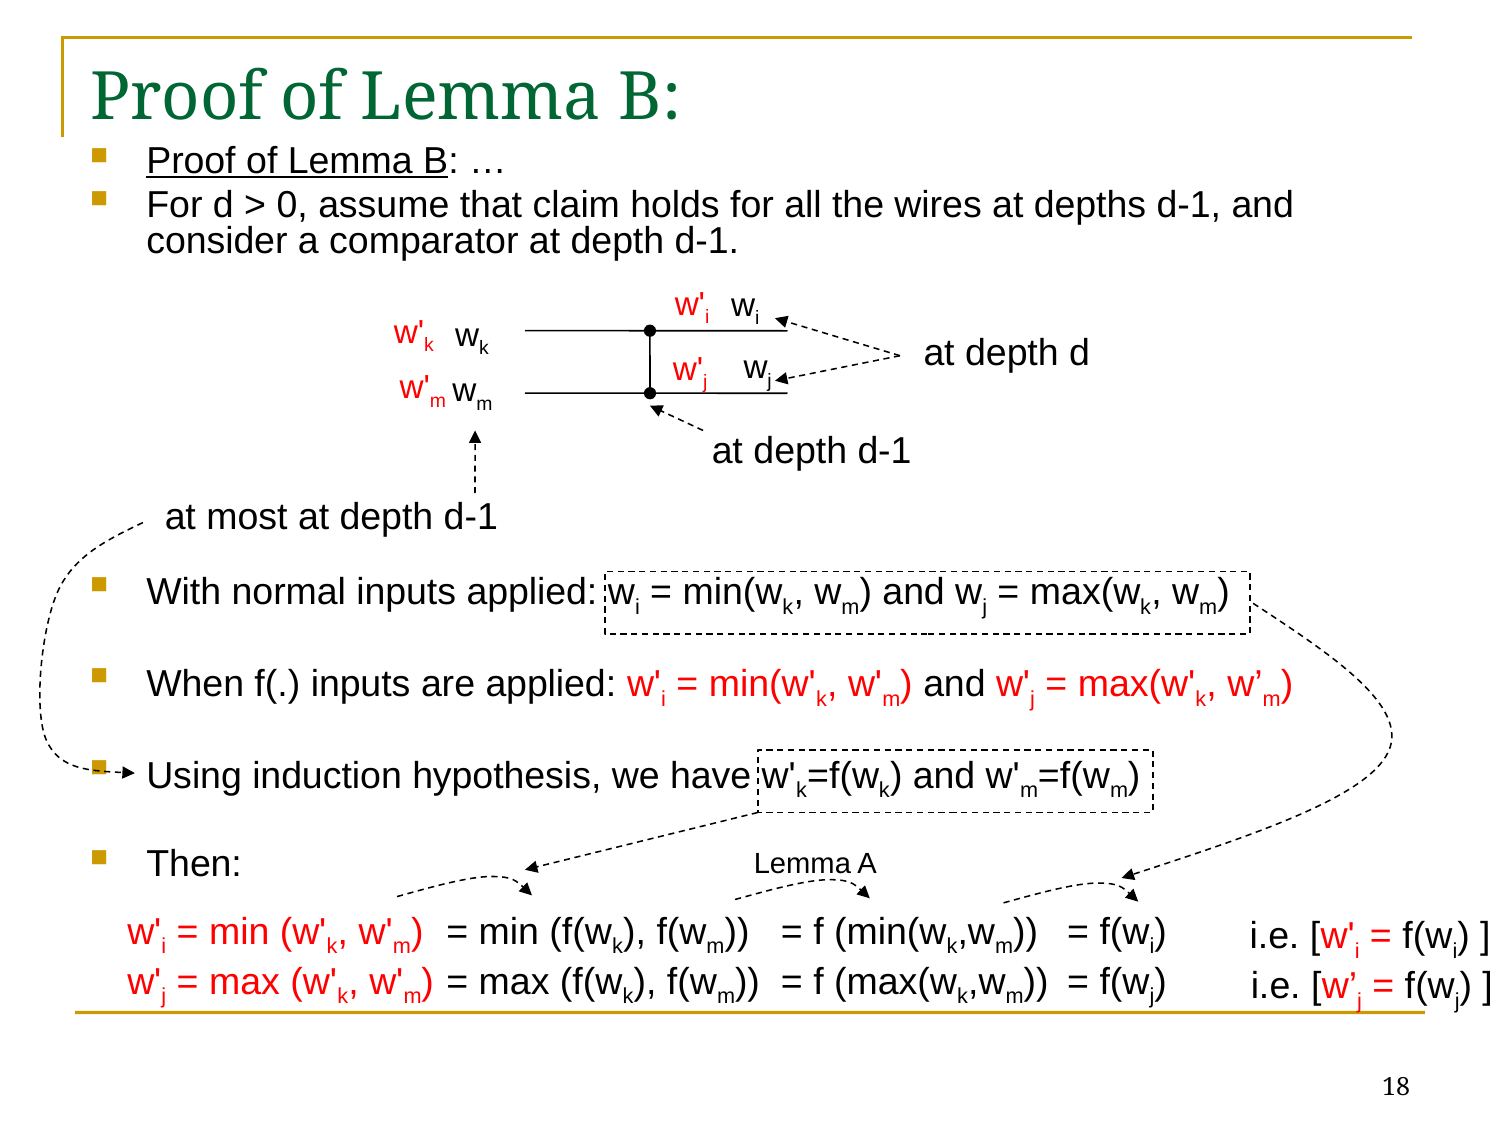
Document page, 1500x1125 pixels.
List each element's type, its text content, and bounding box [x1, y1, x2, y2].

text_box w'm [384, 358, 461, 419]
text_box i.e. [w’j = f(wj) ] [1236, 958, 1500, 1015]
text_box at depth d [863, 320, 1150, 381]
text_box [1121, 603, 1392, 881]
text_box w'i [659, 275, 725, 336]
text_box [604, 571, 1250, 634]
text_box = max (f(wk), f(wm)) [482, 954, 766, 1010]
text_box at most at depth d-1 [150, 484, 541, 545]
slide_number 18 [1074, 1037, 1426, 1113]
text_box [757, 749, 1153, 813]
text_box wk [440, 305, 504, 360]
list Proof of Lemma B: … For d > 0, assume that claim holds for all the wires at depths d-1, and consider a comparator at depth d-1. With normal inputs applied: wi = min(wk, wm) and wj = max(wk, wm) When f(.) inputs are applied: w'i = min(w'k, w'm) and w'j = max(w'k, w’m) Using induction hypothesis, we have w'k=f(wk) and w'm=f(wm) Then: [75, 137, 1425, 881]
text_box wj [728, 338, 787, 399]
text_box [1003, 882, 1139, 903]
text_box w'j = max (w'k, w'm) [112, 954, 482, 1010]
text_box Lemma A [672, 837, 959, 888]
text_box = f (min(wk,wm)) [766, 904, 1052, 954]
text_box [649, 405, 664, 417]
text_box [774, 315, 794, 328]
text_box [643, 324, 657, 400]
text_box [39, 522, 143, 779]
text_box [468, 430, 482, 449]
text_box at depth d-1 [668, 418, 955, 478]
text_box w'i = min (w'k, w'm) [112, 904, 482, 954]
text_box w'j [658, 339, 723, 400]
text_box [735, 888, 870, 900]
text_box wi [725, 275, 775, 336]
text_box i.e. [w'i = f(wi) ] [1234, 908, 1500, 965]
text_box = min (f(wk), f(wm)) [482, 904, 766, 954]
title Proof of Lemma B: [75, 45, 1425, 137]
text_box = f(wi) [1052, 904, 1217, 960]
text_box wm [437, 360, 508, 422]
text_box = f (max(wk,wm)) [766, 954, 1052, 1010]
text_box [397, 876, 532, 897]
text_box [524, 812, 758, 870]
text_box [774, 372, 791, 385]
text_box w'k [379, 302, 449, 364]
text_box = f(wj) [1052, 954, 1204, 1010]
